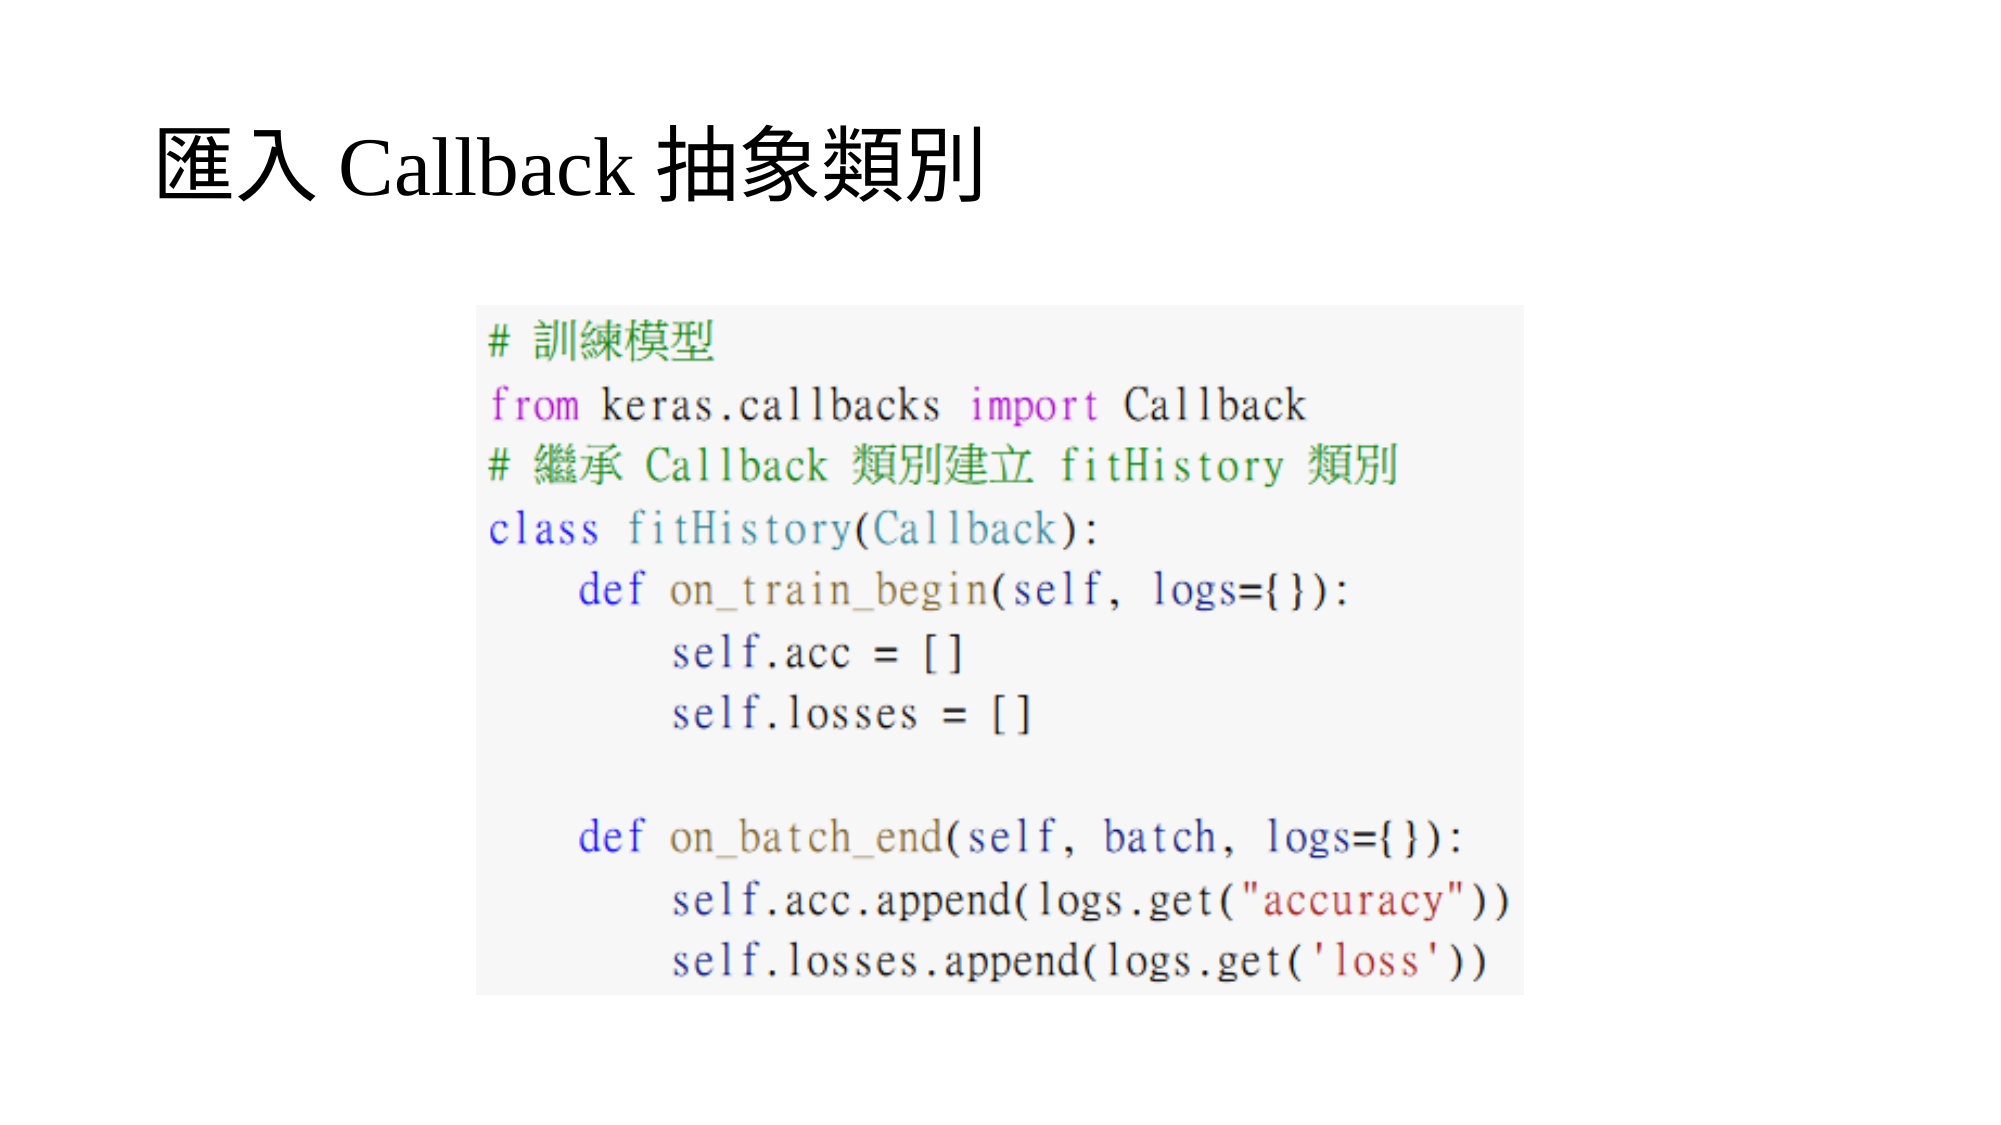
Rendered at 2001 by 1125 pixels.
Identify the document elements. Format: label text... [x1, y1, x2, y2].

title 匯入Callback抽象類別 [137, 59, 1863, 278]
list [476, 305, 1524, 995]
